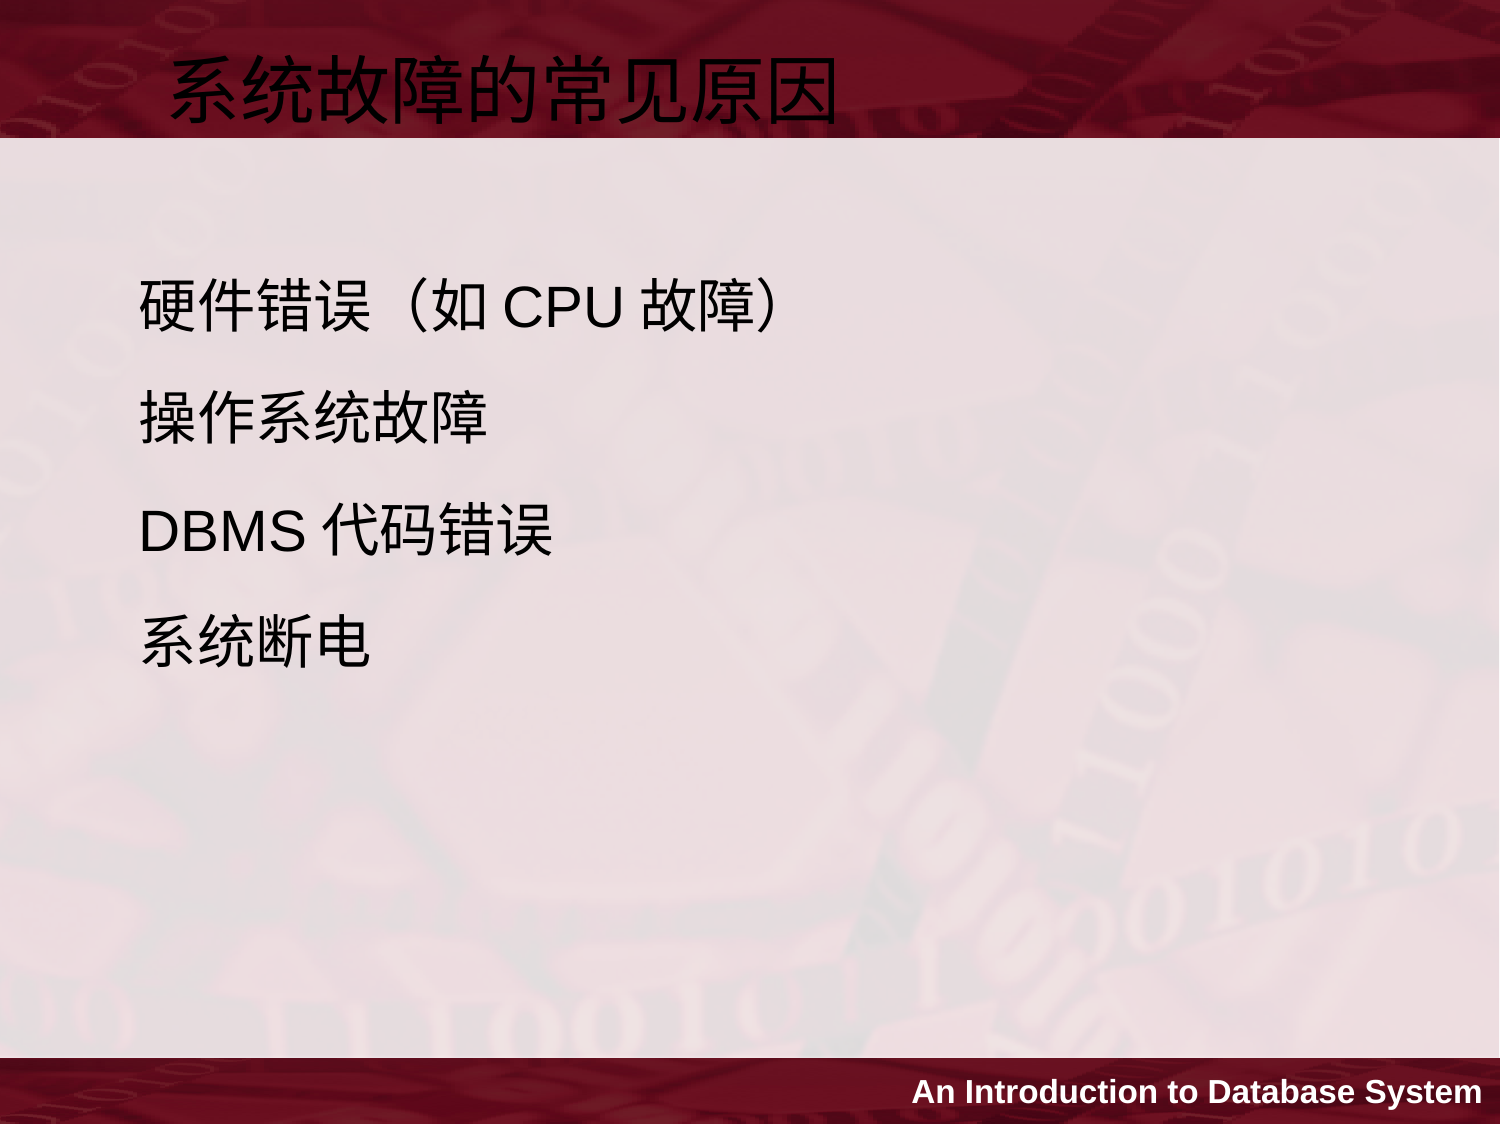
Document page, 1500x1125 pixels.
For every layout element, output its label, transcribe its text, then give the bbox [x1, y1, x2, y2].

list 硬件错误（如CPU故障） 操作系统故障 DBMS代码错误 系统断电 [123, 220, 1425, 1038]
text_box [856, 1046, 1447, 1100]
picture [0, 0, 1500, 1124]
title 系统故障的常见原因 [150, 41, 1363, 135]
